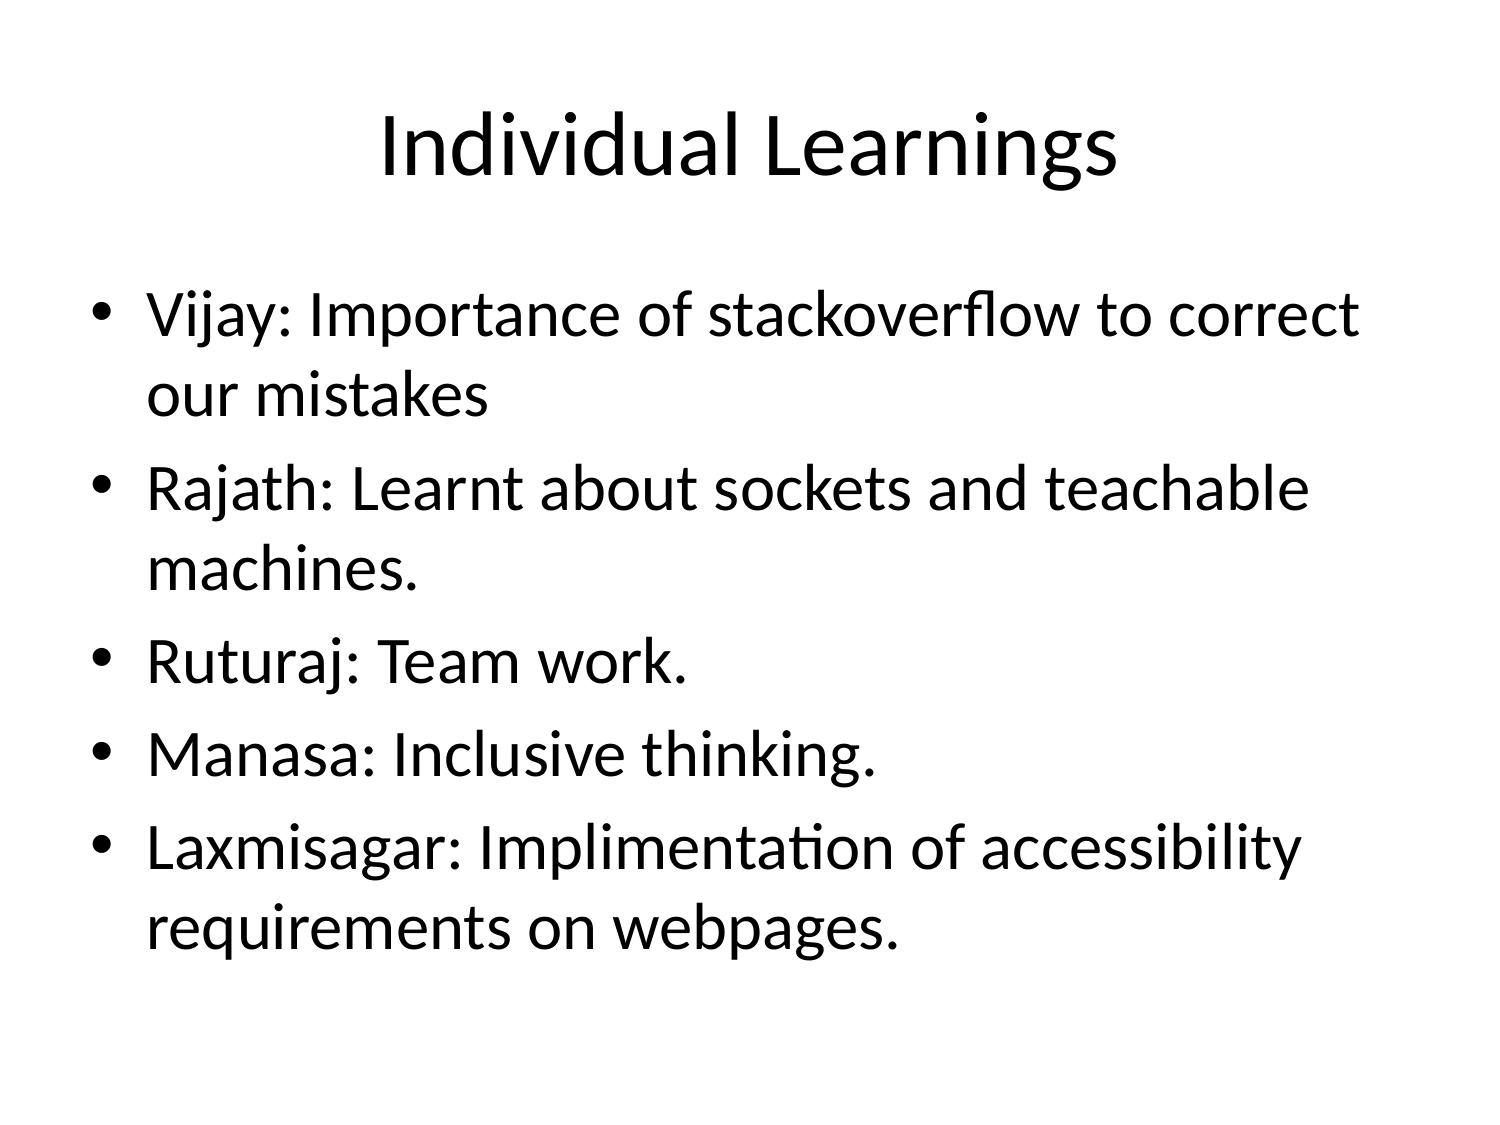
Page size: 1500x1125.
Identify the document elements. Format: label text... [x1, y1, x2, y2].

list Vijay: Importance of stackoverflow to correct our mistakes Rajath: Learnt about sockets and teachable machines. Ruturaj: Team work. Manasa: Inclusive thinking. Laxmisagar: Implimentation of accessibility requirements on webpages. [75, 262, 1425, 1005]
title Individual Learnings [75, 45, 1425, 233]
